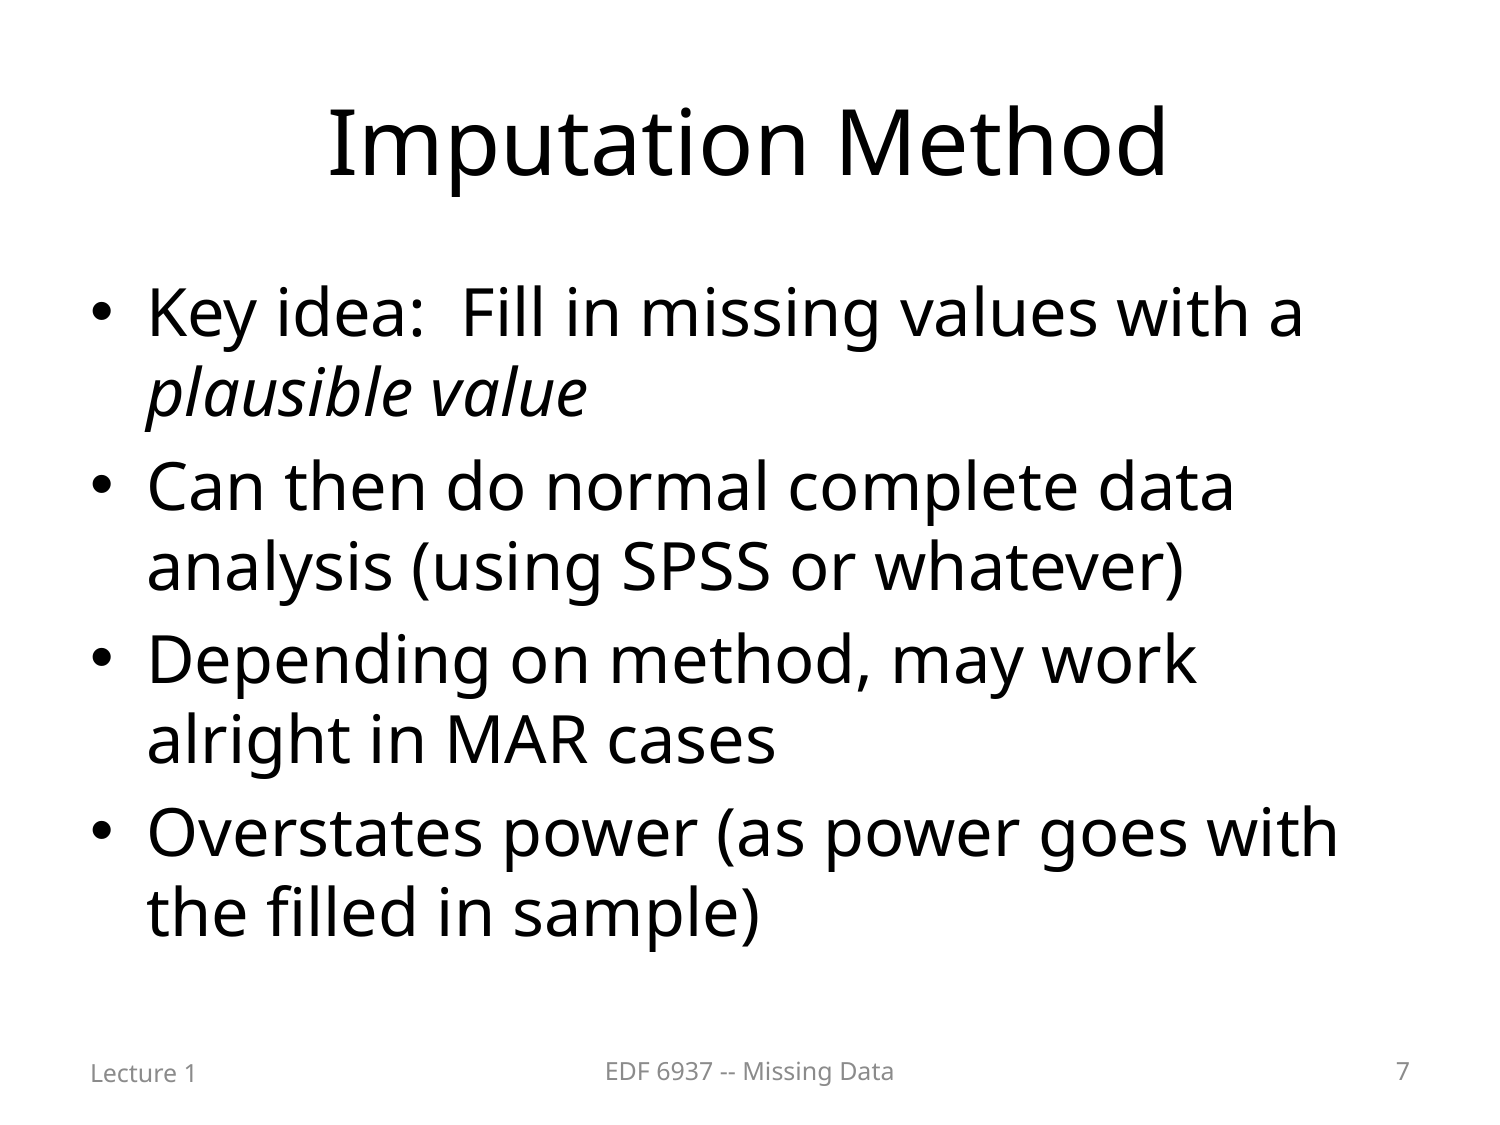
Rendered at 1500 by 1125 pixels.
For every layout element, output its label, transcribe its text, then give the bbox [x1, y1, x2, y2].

slide_number 7 [1074, 1042, 1425, 1103]
title Imputation Method [75, 45, 1425, 233]
list Key idea: Fill in missing values with a plausible value Can then do normal complete data analysis (using SPSS or whatever) Depending on method, may work alright in MAR cases Overstates power (as power goes with the filled in sample) [75, 262, 1425, 1005]
slide_number Lecture 1 [75, 1042, 425, 1103]
footer EDF 6937 -- Missing Data [512, 1042, 988, 1103]
